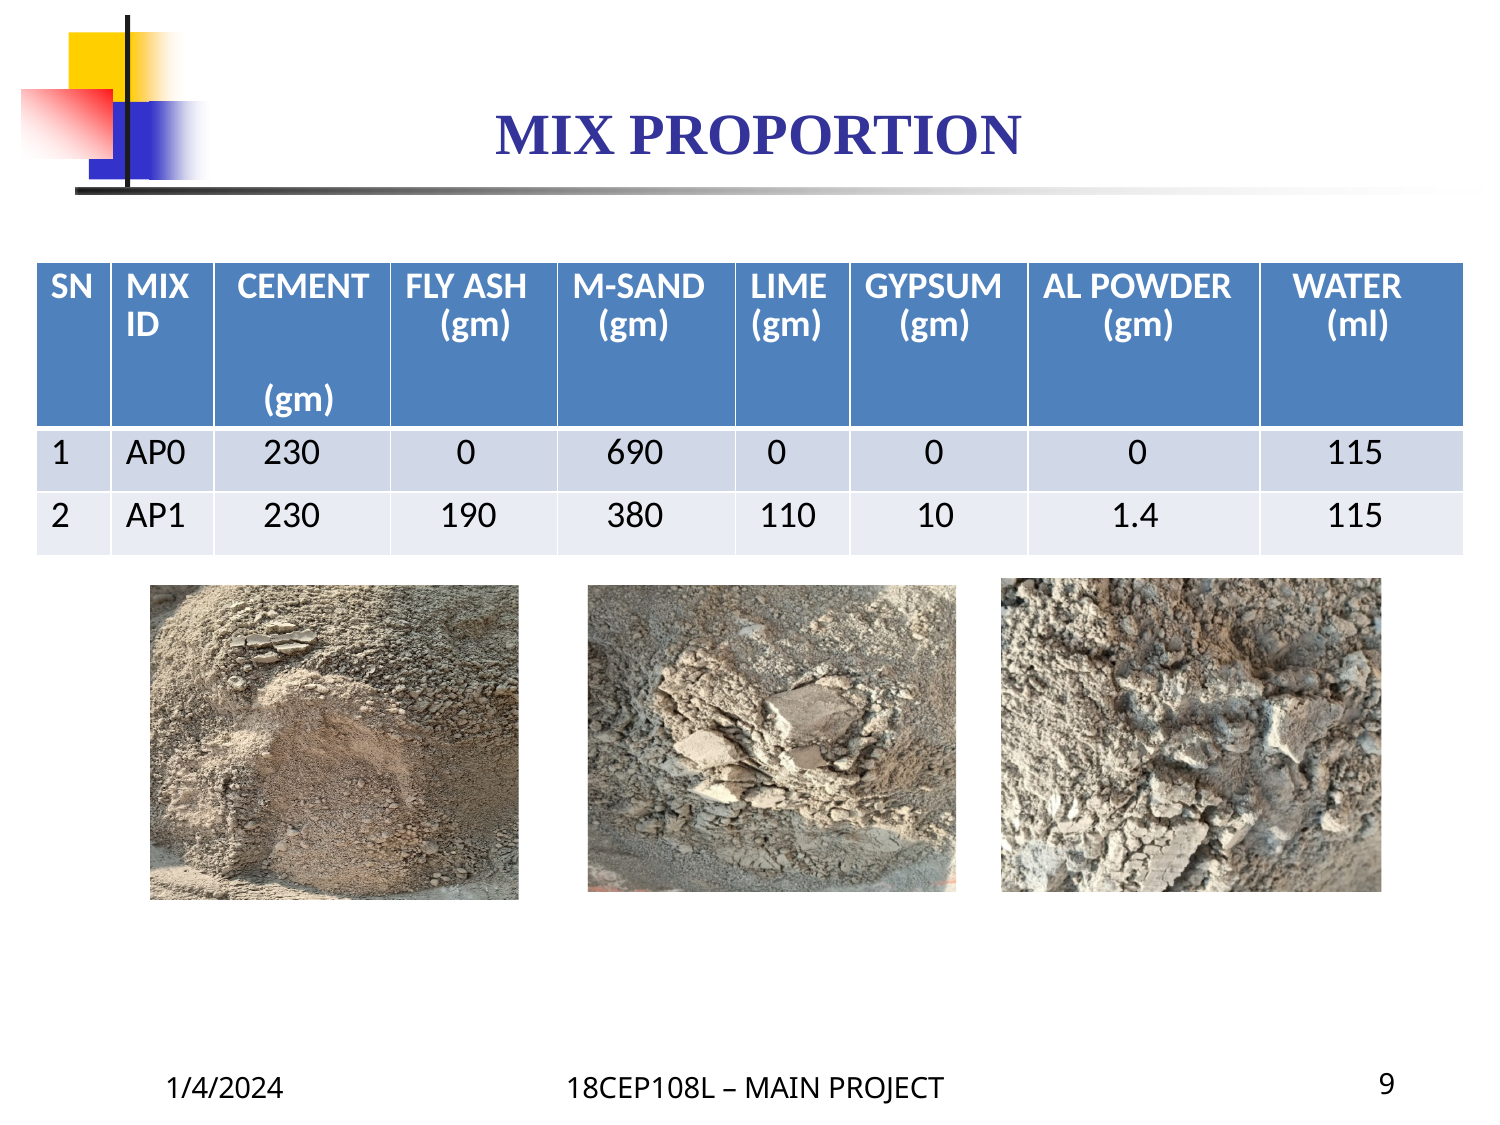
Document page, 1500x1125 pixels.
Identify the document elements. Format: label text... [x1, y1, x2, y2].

table_cell 690 [558, 431, 735, 491]
table_header SN [37, 263, 110, 426]
slide_number 9 [1372, 1070, 1417, 1108]
table_cell 0 [736, 431, 849, 491]
picture [149, 584, 519, 901]
table_cell 115 [1261, 493, 1463, 555]
title MIX PROPORTION [184, 96, 1335, 167]
table_cell AP0 [112, 431, 213, 491]
table_cell 190 [391, 493, 557, 555]
table_header WATER (ml) [1261, 263, 1463, 426]
table_cell 0 [391, 431, 557, 491]
table_cell 230 [215, 493, 390, 555]
table_header AL POWDER (gm) [1029, 263, 1259, 426]
picture [131, 32, 210, 180]
table_cell 230 [215, 431, 390, 491]
table_cell 115 [1261, 431, 1463, 491]
table_cell 380 [558, 493, 735, 555]
table_cell 1.4 [1029, 493, 1259, 546]
table_cell 0 [851, 431, 1027, 491]
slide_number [162, 1070, 310, 1105]
table_header FLY ASH (gm) [391, 263, 557, 426]
table_cell 10 [851, 493, 1027, 555]
table_cell 110 [736, 493, 849, 552]
table_header LIME(gm) [736, 263, 849, 426]
table_header MIX ID [112, 263, 213, 426]
picture [21, 89, 113, 159]
footer 18CEP108L – MAIN PROJECT [563, 1070, 1012, 1108]
table_cell AP1 [112, 493, 213, 555]
picture [588, 553, 957, 923]
table_header M-SAND (gm) [558, 263, 735, 426]
table_header CEMENT (gm) [215, 263, 390, 426]
table_header GYPSUM (gm) [851, 263, 1027, 426]
picture [1001, 544, 1382, 927]
table_cell 0 [1029, 431, 1259, 491]
table_cell 2 [37, 493, 110, 555]
picture [75, 187, 1500, 195]
table_cell 1 [37, 431, 110, 491]
